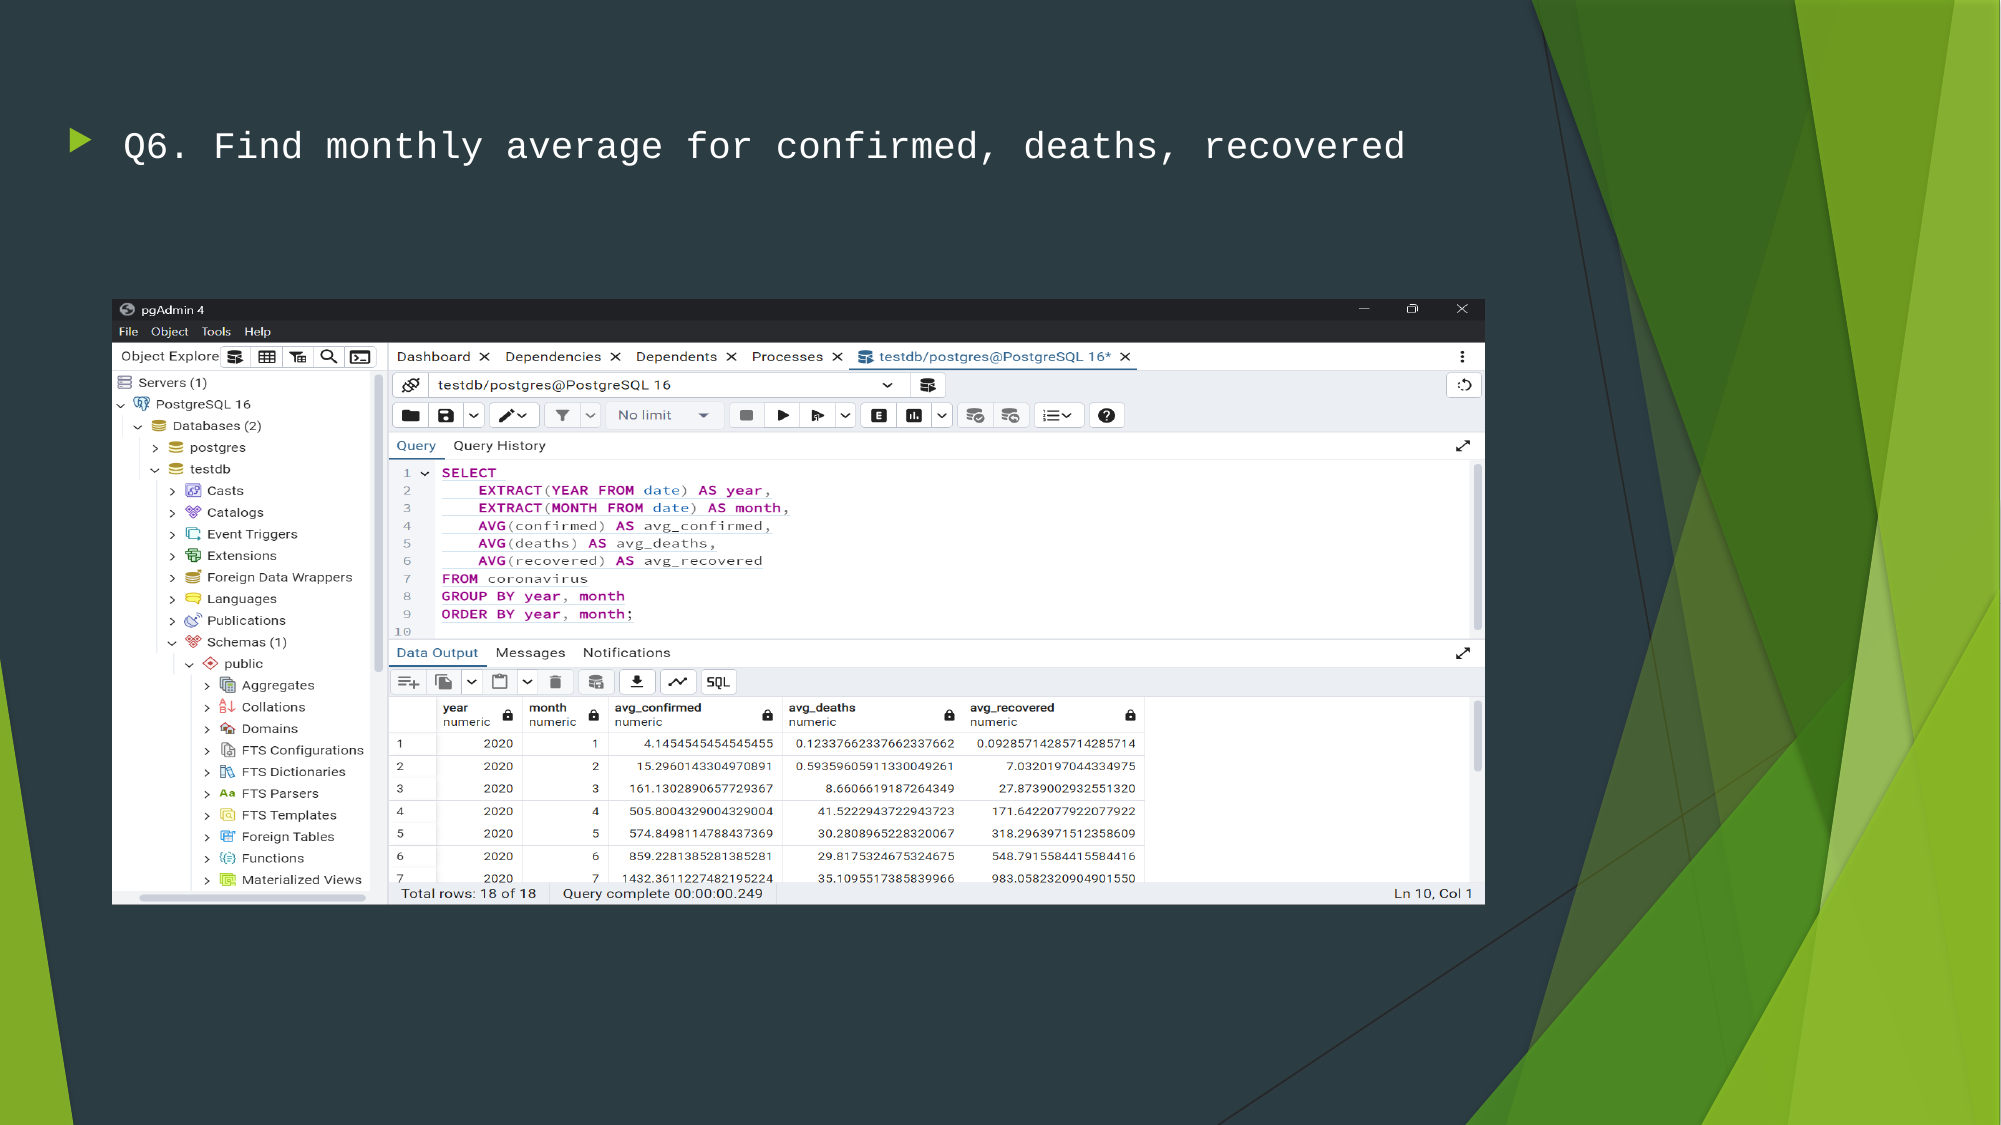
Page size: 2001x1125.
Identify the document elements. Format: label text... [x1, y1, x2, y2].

list Q6. Find monthly average for confirmed, deaths, recovered [52, 113, 1463, 751]
picture [112, 298, 1485, 906]
